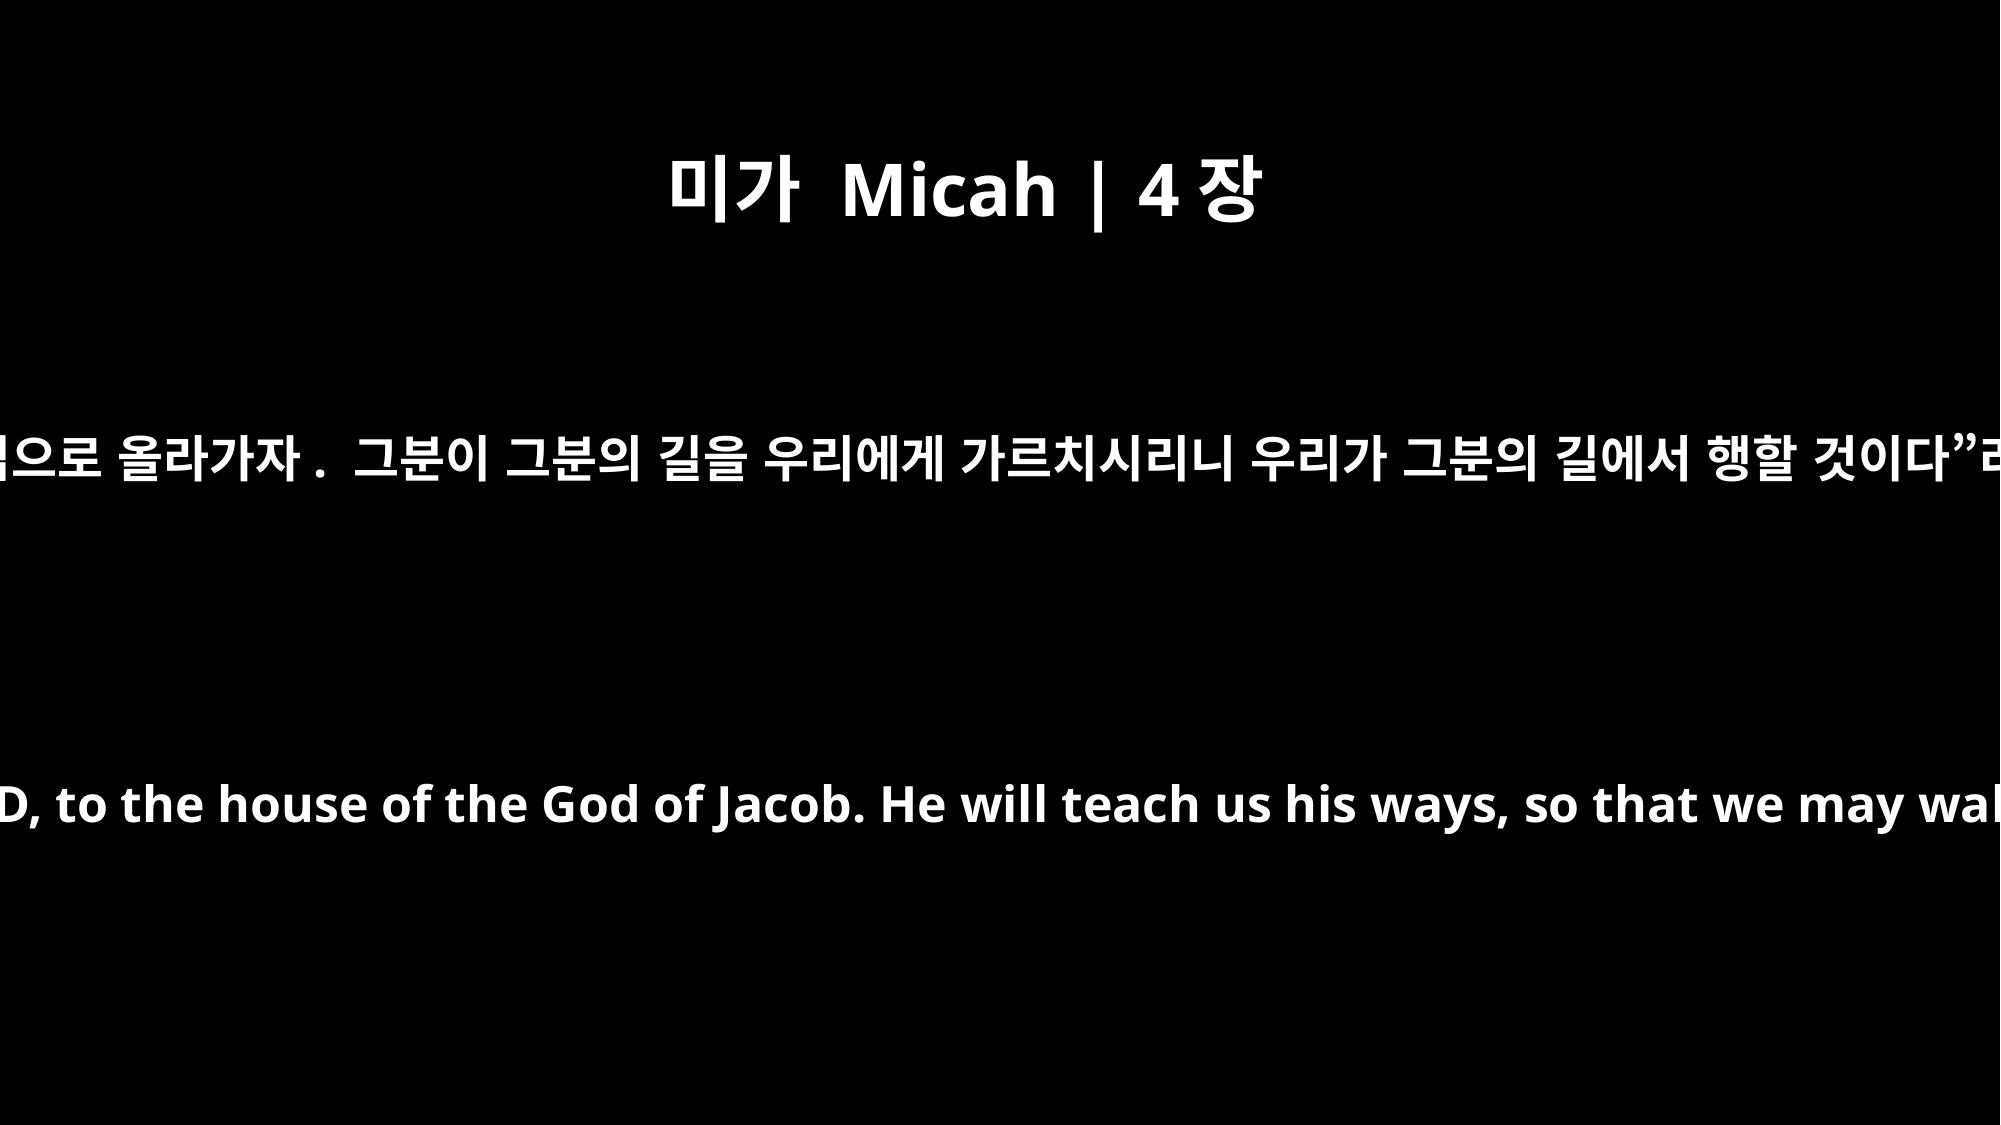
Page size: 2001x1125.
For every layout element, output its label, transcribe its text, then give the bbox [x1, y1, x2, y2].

text_box 미가 Micah | 4장 [652, 136, 1280, 239]
text_box Many nations will come and say, "Come, let us go up to the mountain of the LORD, to the house of the God of Jacob. He will teach us his ways, so that we may walk in his paths." The law will go out from Zion, the word of the LORD from Jerusalem. [0, 764, 2000, 900]
text_box 2 많은 민족들이 오면서 말하기를 “오라. 우리가 여호와의 산으로 올라가며 야곱의 하나님의 집으로 올라가자. 그분이 그분의 길을 우리에게 가르치시리니 우리가 그분의 길에서 행할 것이다”라고 할 것이다. 이는 율법이 시온에서 나오고 여호와의 말씀이 예루살렘에서 나올 것이기 때문이다. [0, 359, 2000, 555]
